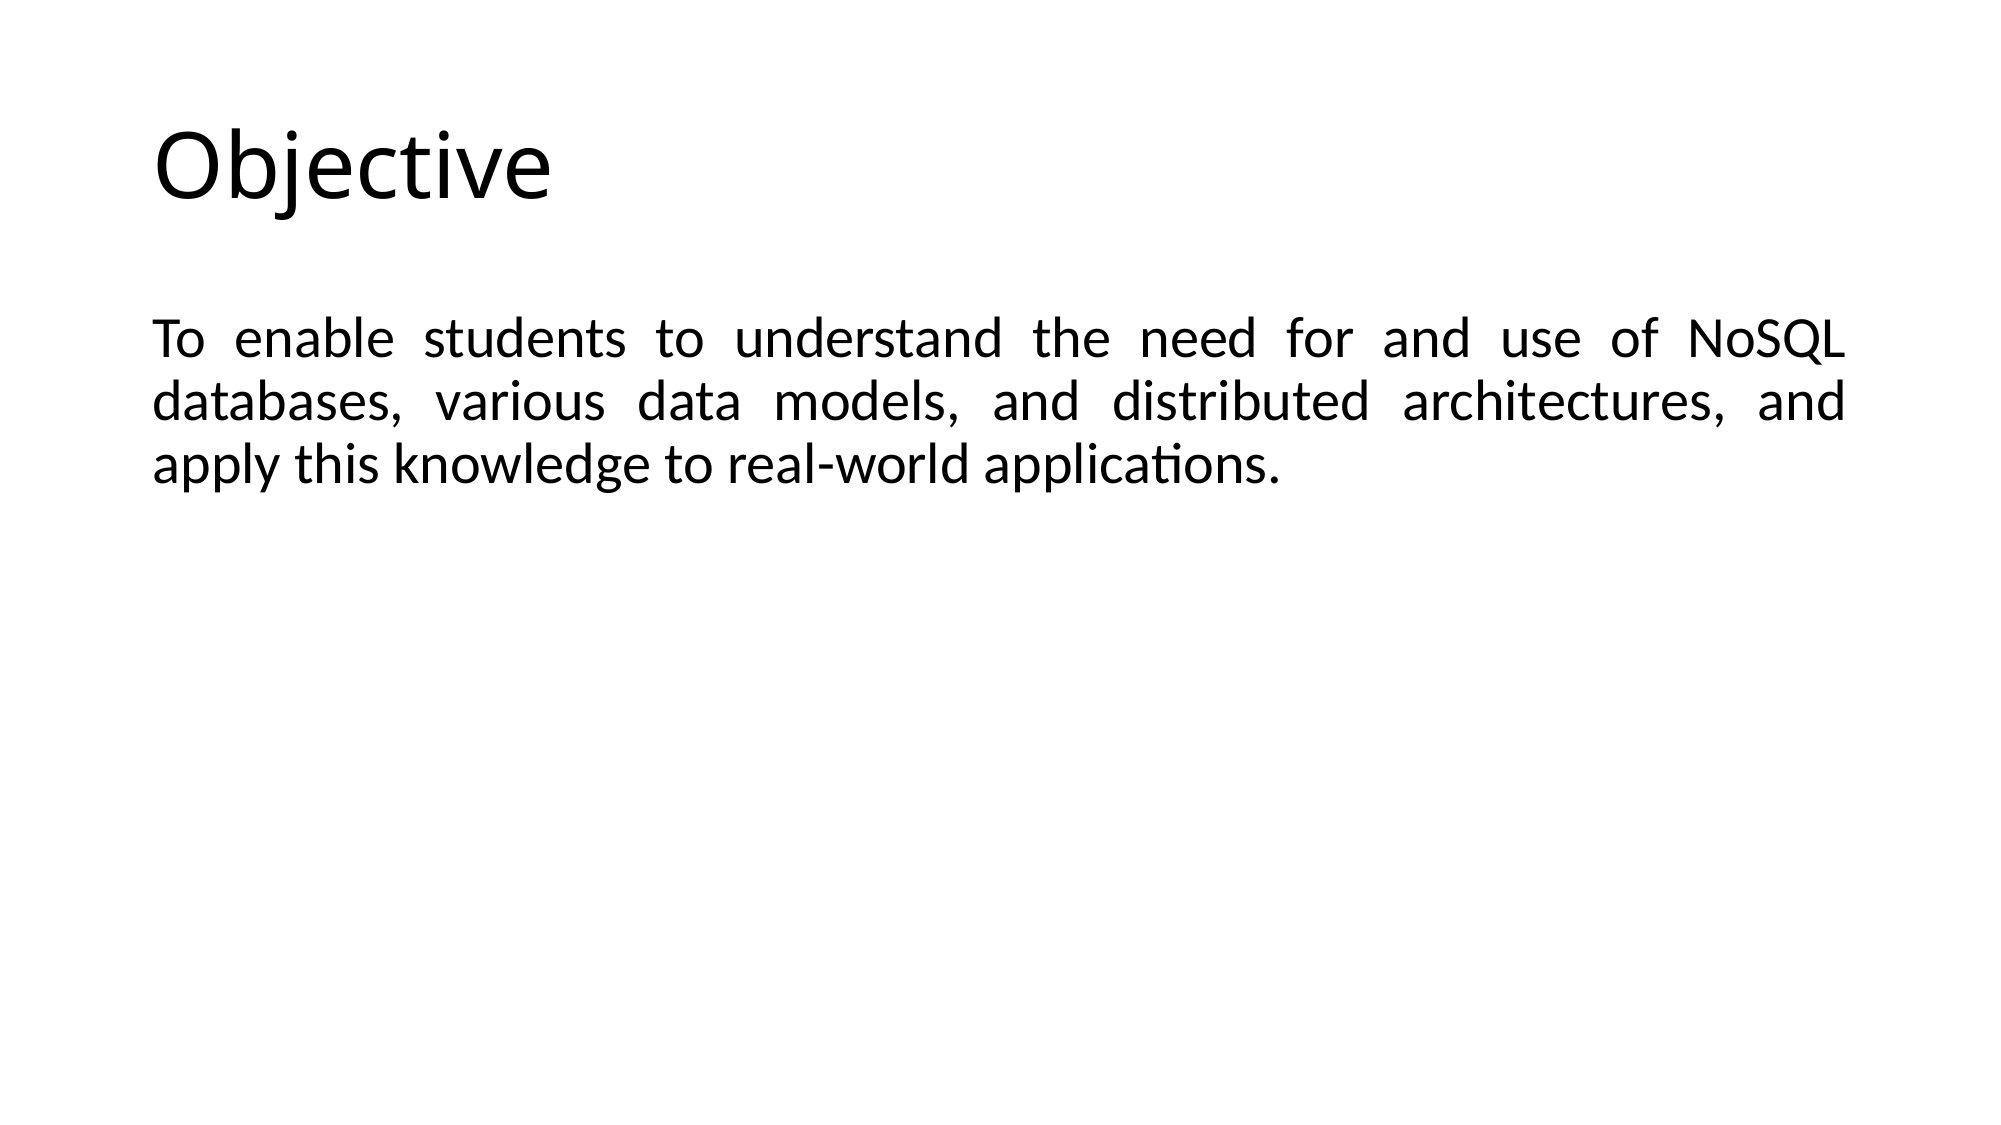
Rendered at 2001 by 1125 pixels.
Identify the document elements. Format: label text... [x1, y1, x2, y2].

list To enable students to understand the need for and use of NoSQL databases, various data models, and distributed architectures, and apply this knowledge to real-world applications. [137, 299, 1863, 1014]
title Objective [137, 59, 1863, 278]
